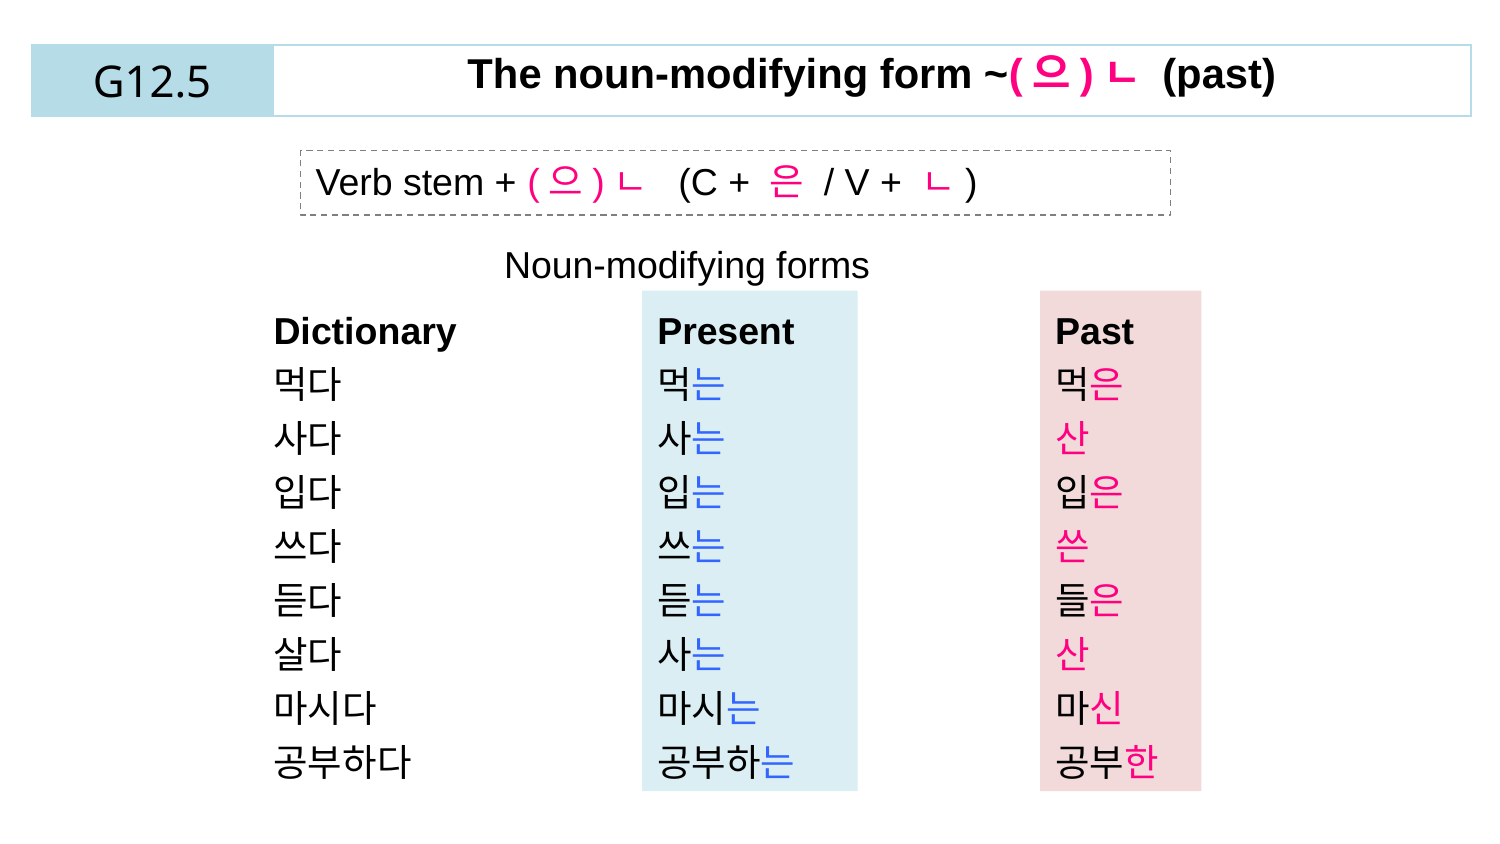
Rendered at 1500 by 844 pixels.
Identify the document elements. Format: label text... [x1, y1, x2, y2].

text_box Verb stem + (으)ㄴ (C + 은 / V + ㄴ) [300, 150, 1171, 215]
table_header G12.5 [32, 46, 272, 115]
text_box Present 먹는 사는 입는 쓰는 듣는 사는 마시는 공부하는 [642, 291, 858, 792]
table_header The noun-modifying form ~(으)ㄴ (past) [274, 46, 1470, 115]
text_box Dictionary 먹다 사다 입다 쓰다 듣다 살다 마시다 공부하다 [258, 290, 538, 792]
text_box Noun-modifying forms [489, 233, 1014, 291]
text_box Past 먹은 산 입은 쓴 들은 산 마신 공부한 [1040, 290, 1202, 792]
